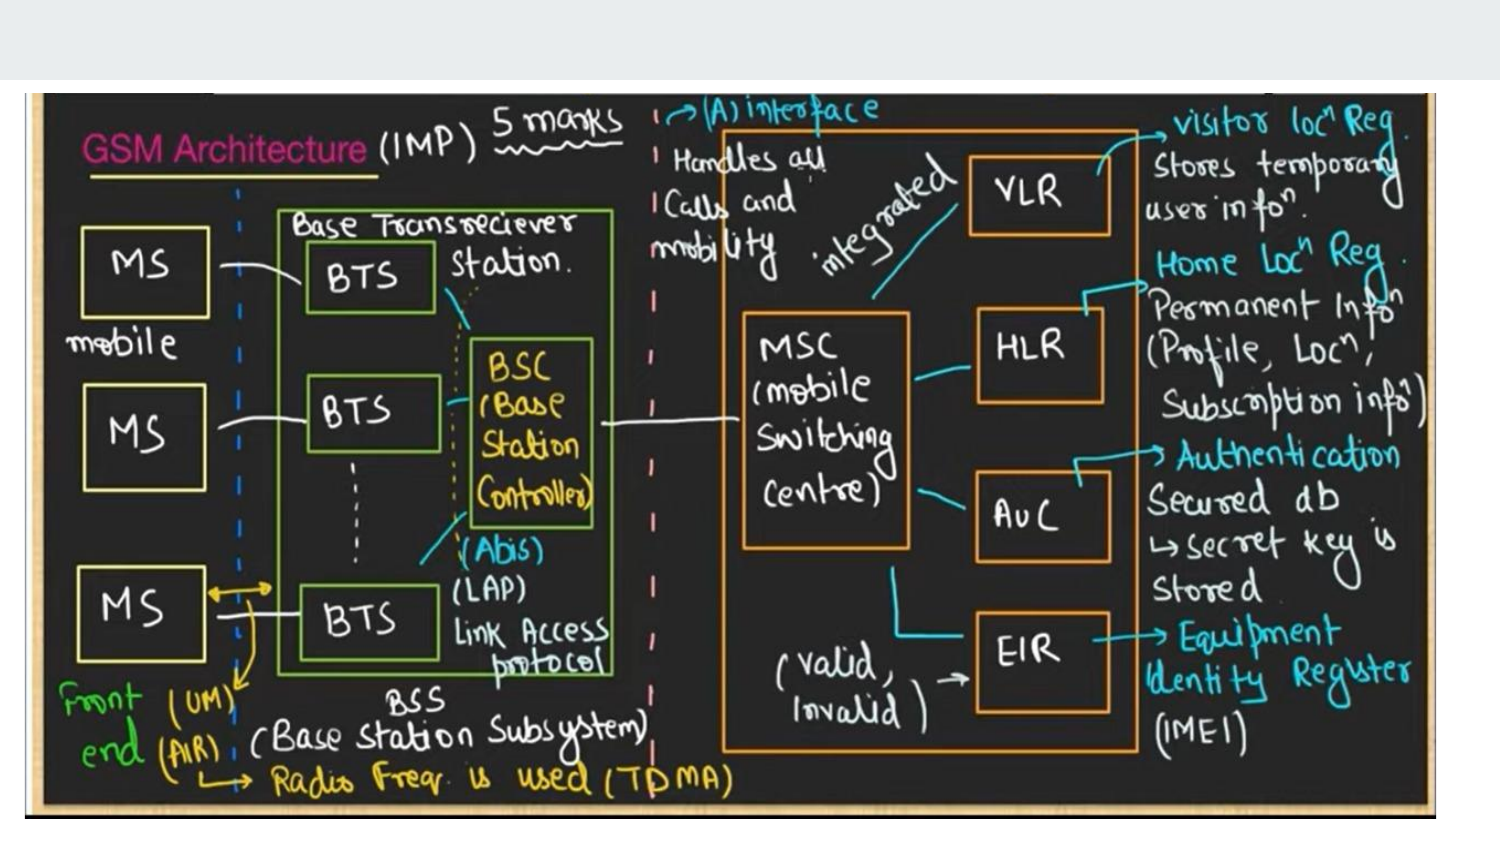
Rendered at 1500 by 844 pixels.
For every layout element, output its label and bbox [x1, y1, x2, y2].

picture [24, 92, 1437, 820]
